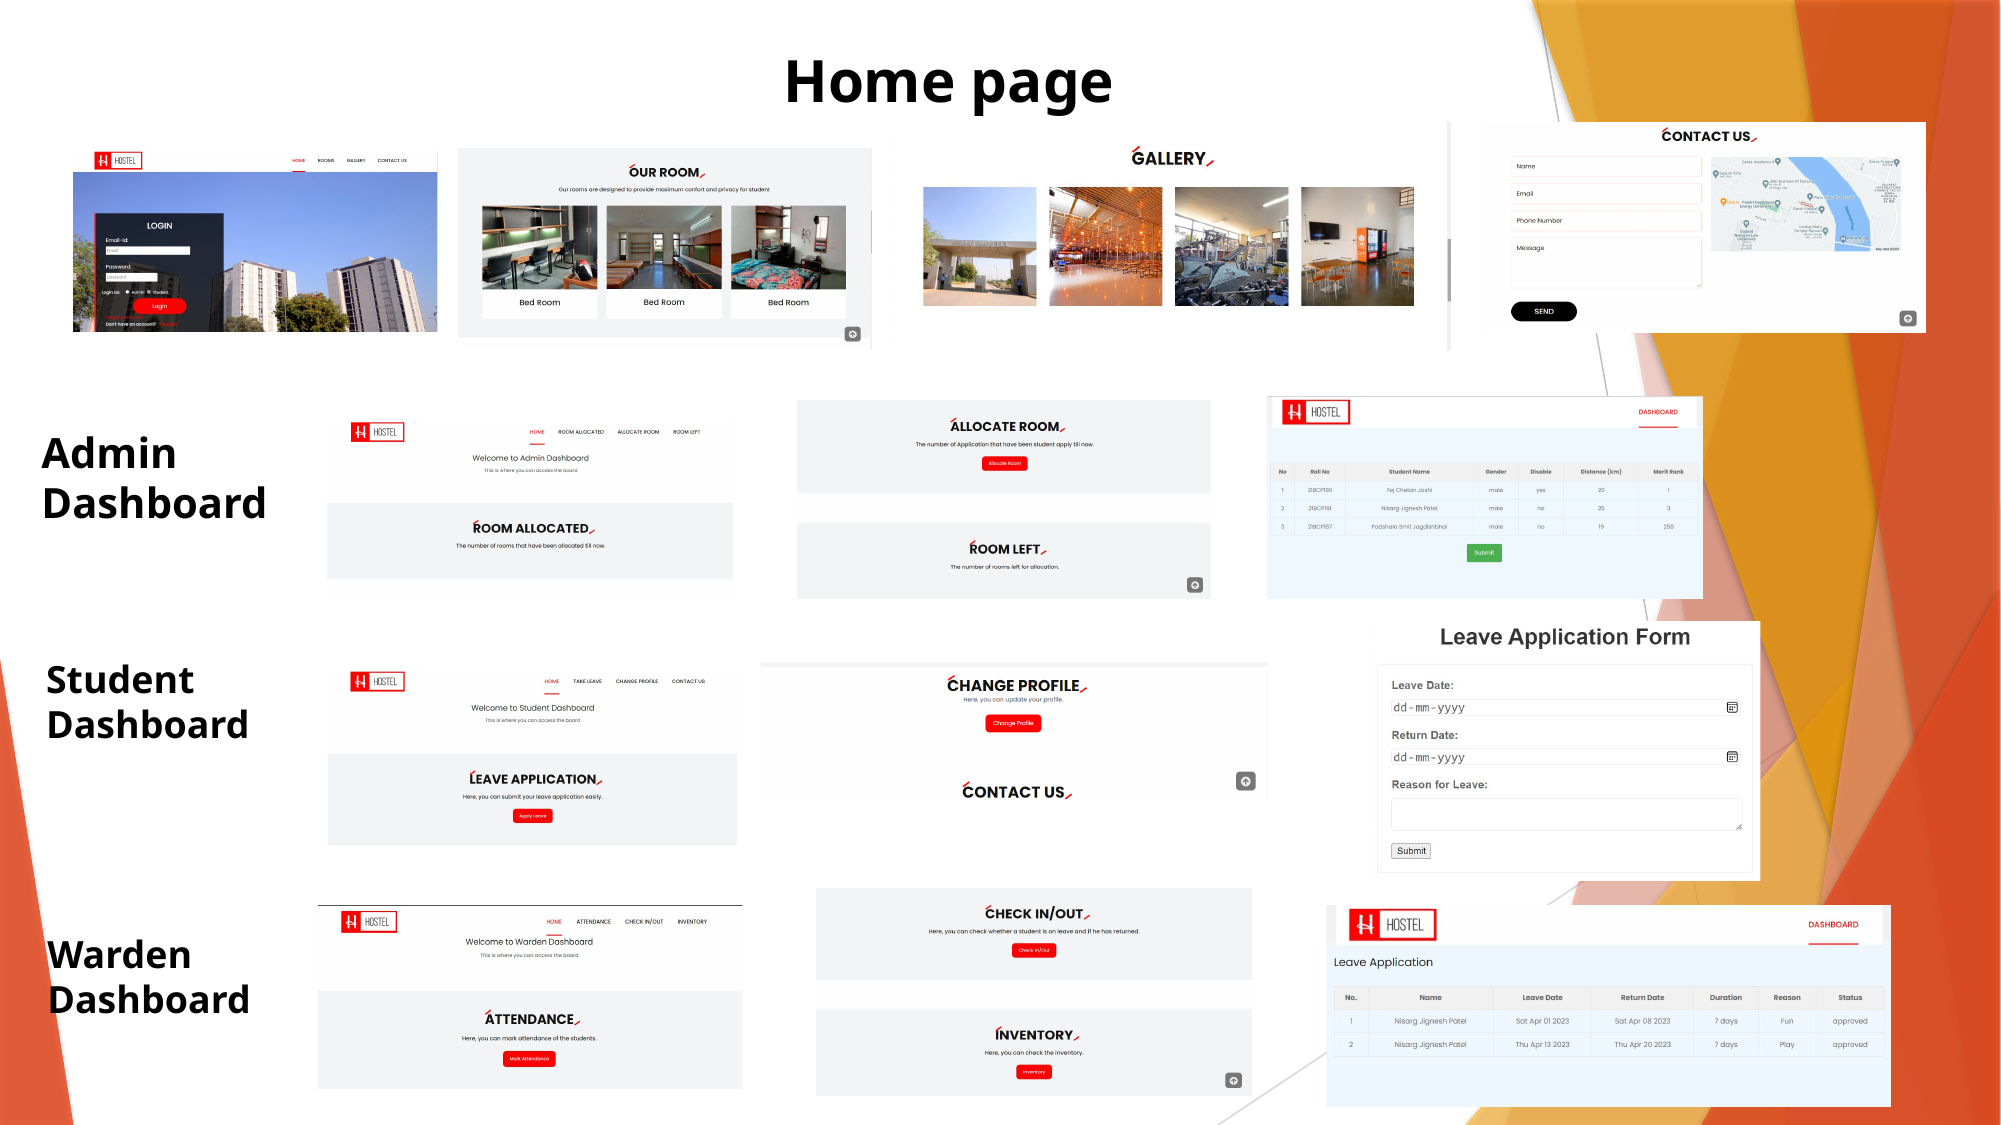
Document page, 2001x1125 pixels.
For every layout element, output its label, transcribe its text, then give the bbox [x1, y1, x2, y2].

picture [317, 904, 743, 1089]
text_box Student Dashboard [31, 649, 267, 754]
picture [891, 122, 1452, 352]
picture [458, 147, 872, 351]
picture [759, 662, 1269, 801]
picture [796, 396, 1211, 599]
picture [1484, 122, 1927, 333]
text_box Home page [721, 36, 1176, 122]
picture [73, 147, 439, 332]
picture [327, 667, 738, 849]
picture [1325, 904, 1892, 1108]
picture [327, 418, 733, 600]
picture [816, 887, 1253, 1096]
text_box Warden Dashboard [32, 923, 268, 1029]
picture [1267, 396, 1761, 881]
text_box Admin Dashboard [26, 419, 326, 534]
